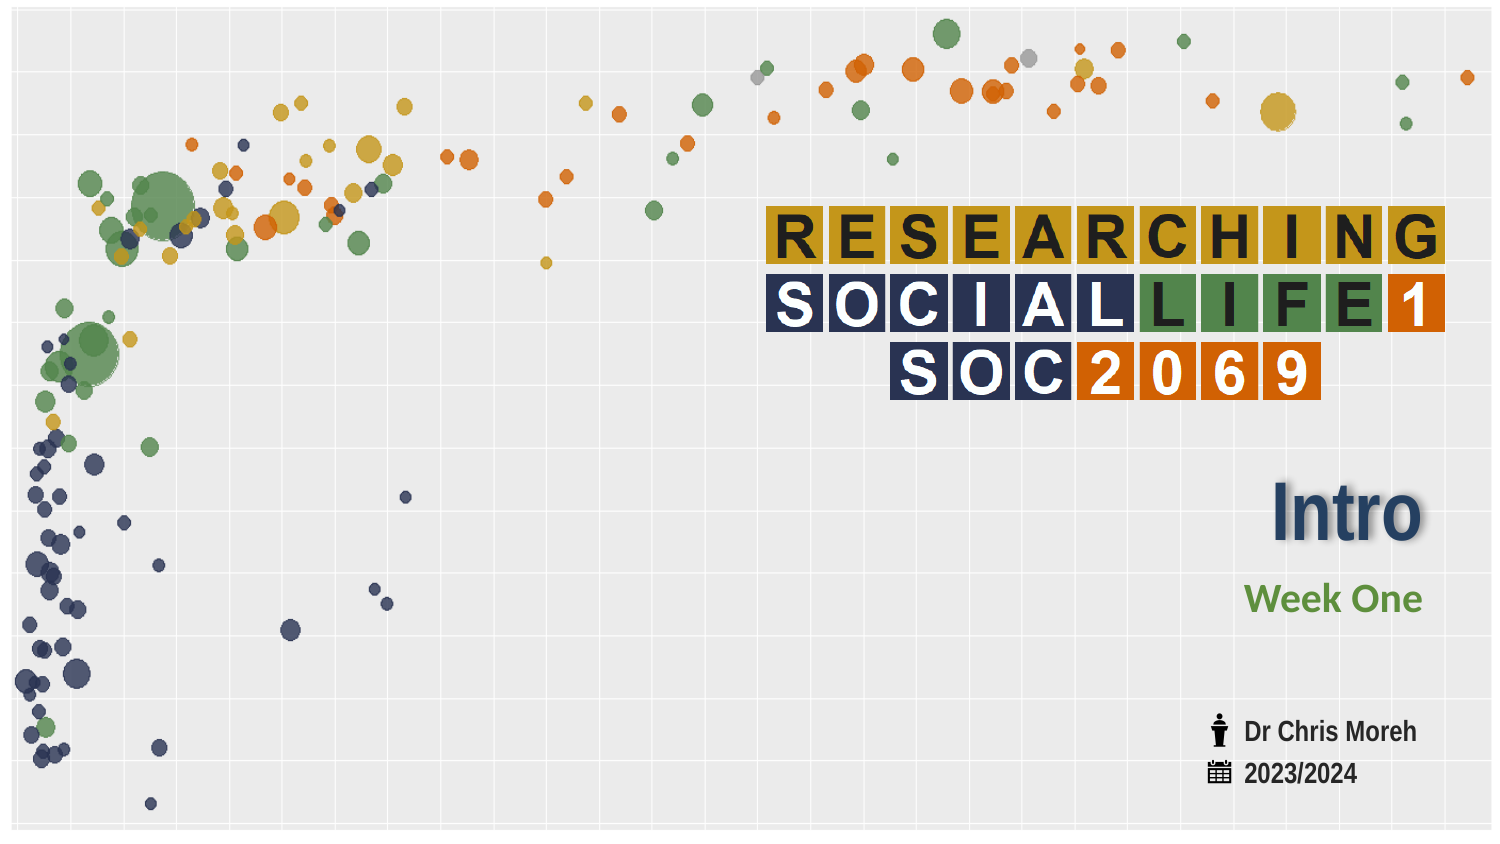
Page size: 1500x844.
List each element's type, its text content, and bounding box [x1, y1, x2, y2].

title Intro [426, 454, 1439, 561]
subtitle Week One [426, 563, 1439, 633]
picture [0, 0, 1500, 844]
